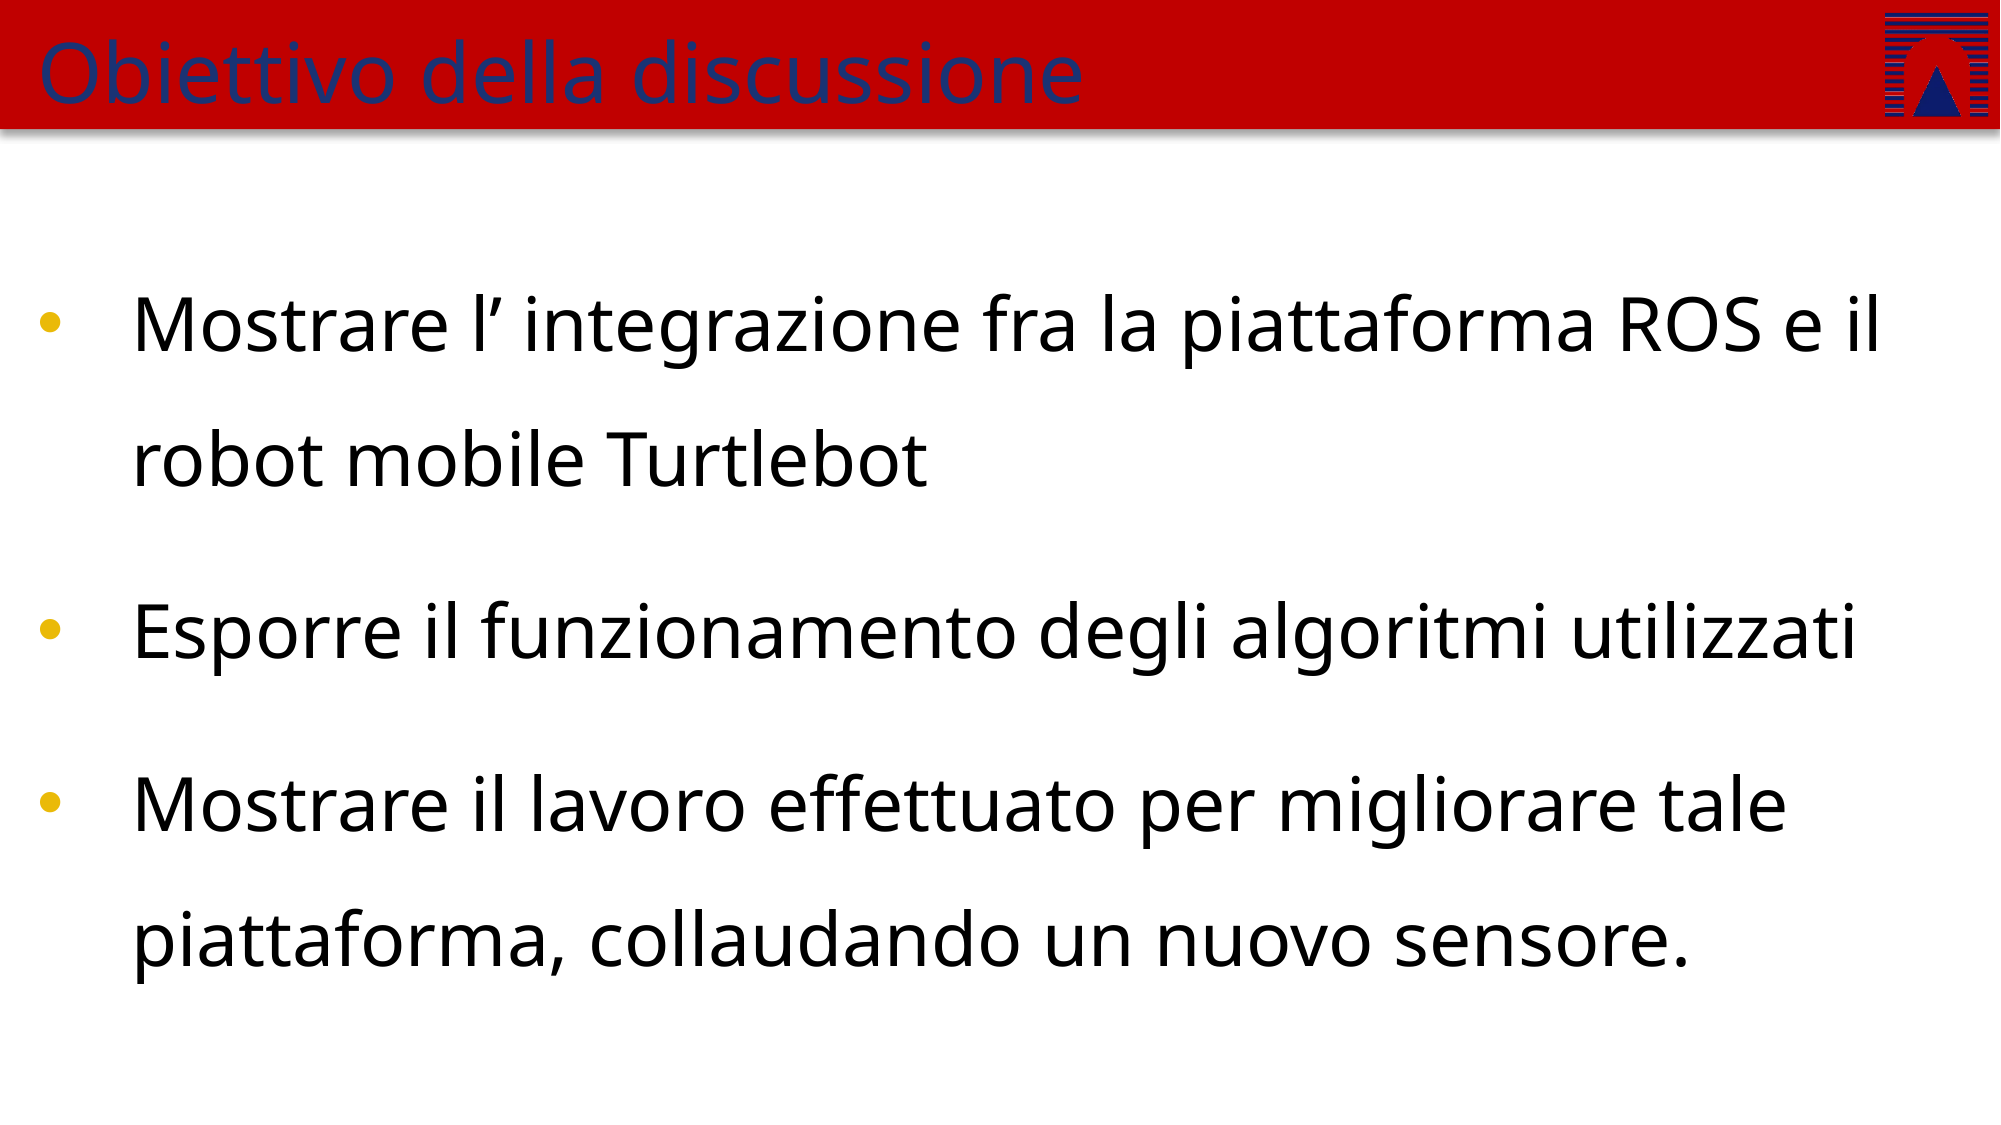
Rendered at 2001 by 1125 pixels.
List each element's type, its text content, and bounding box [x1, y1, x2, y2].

picture [1885, 12, 1989, 119]
text_box Mostrare l’ integrazione fra la piattaforma ROS e il robot mobile Turtlebot Esporre il funzionamento degli algoritmi utilizzati Mostrare il lavoro effettuato per migliorare tale piattaforma, collaudando un nuovo sensore. [22, 223, 1978, 1125]
text_box [0, 0, 2000, 130]
text_box Obiettivo della discussione [22, 21, 1397, 130]
